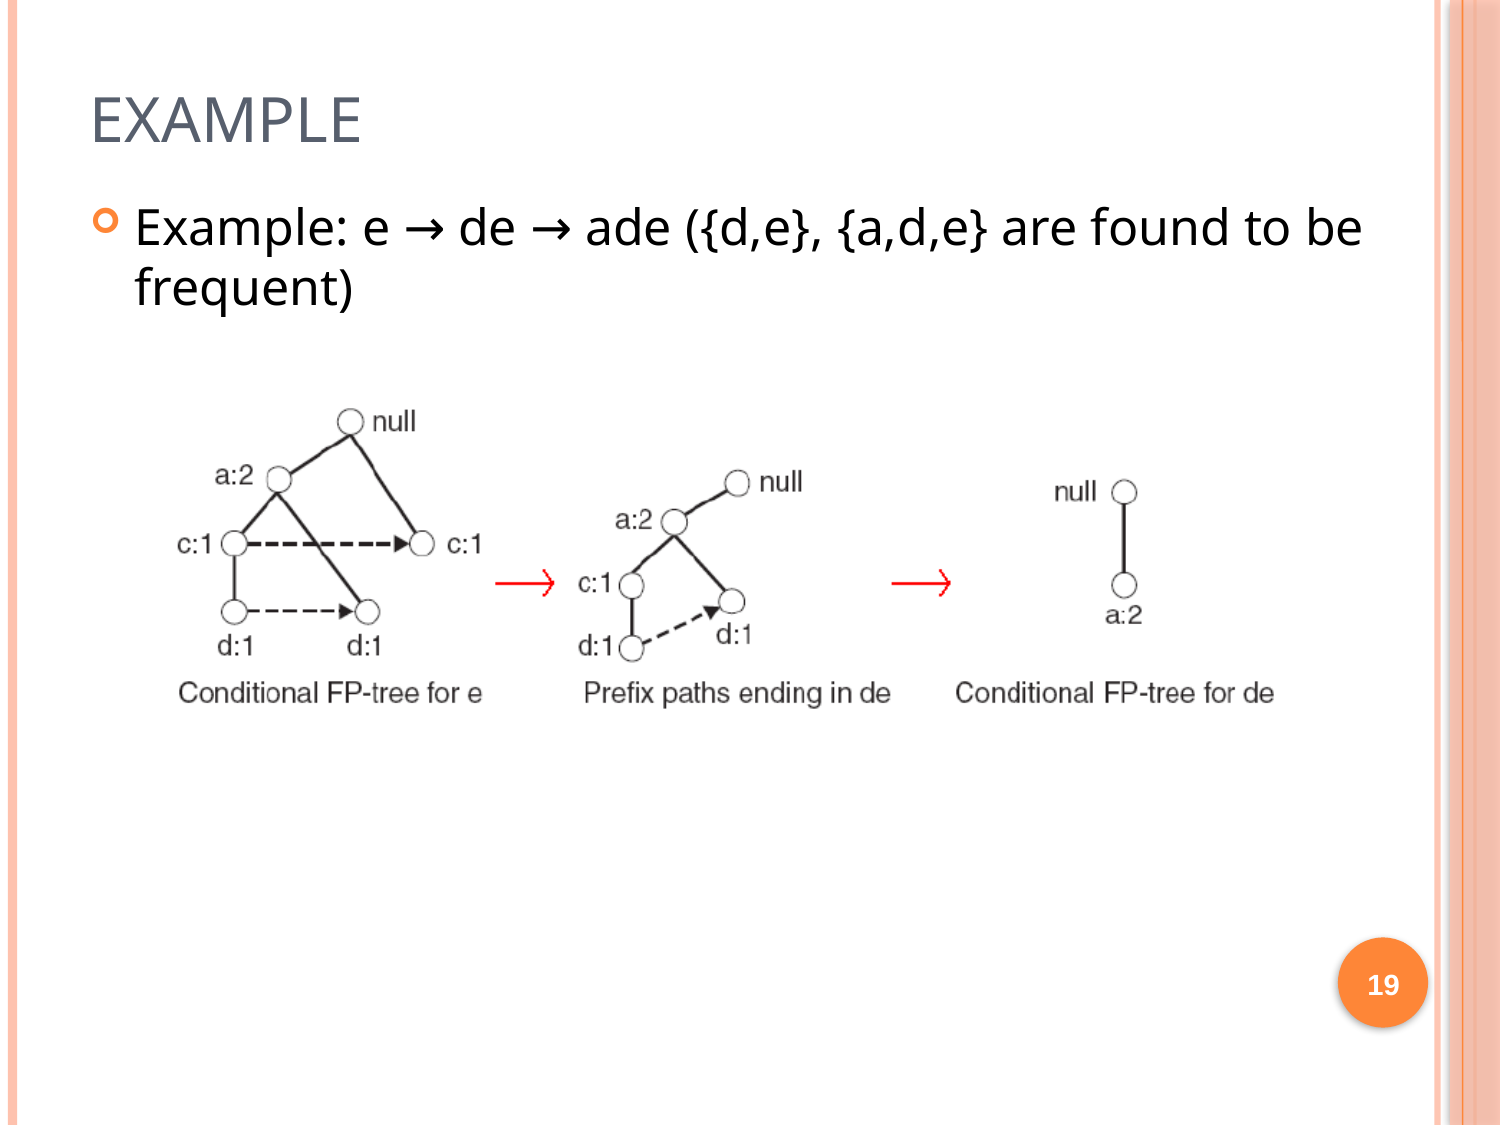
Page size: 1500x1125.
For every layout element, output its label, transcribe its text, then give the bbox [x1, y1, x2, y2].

slide_number 19 [1333, 940, 1434, 1026]
list Example: e → de → ade ({d,e}, {a,d,e} are found to be frequent) [74, 187, 1426, 363]
title Example [75, 45, 1425, 163]
picture [135, 361, 1294, 740]
